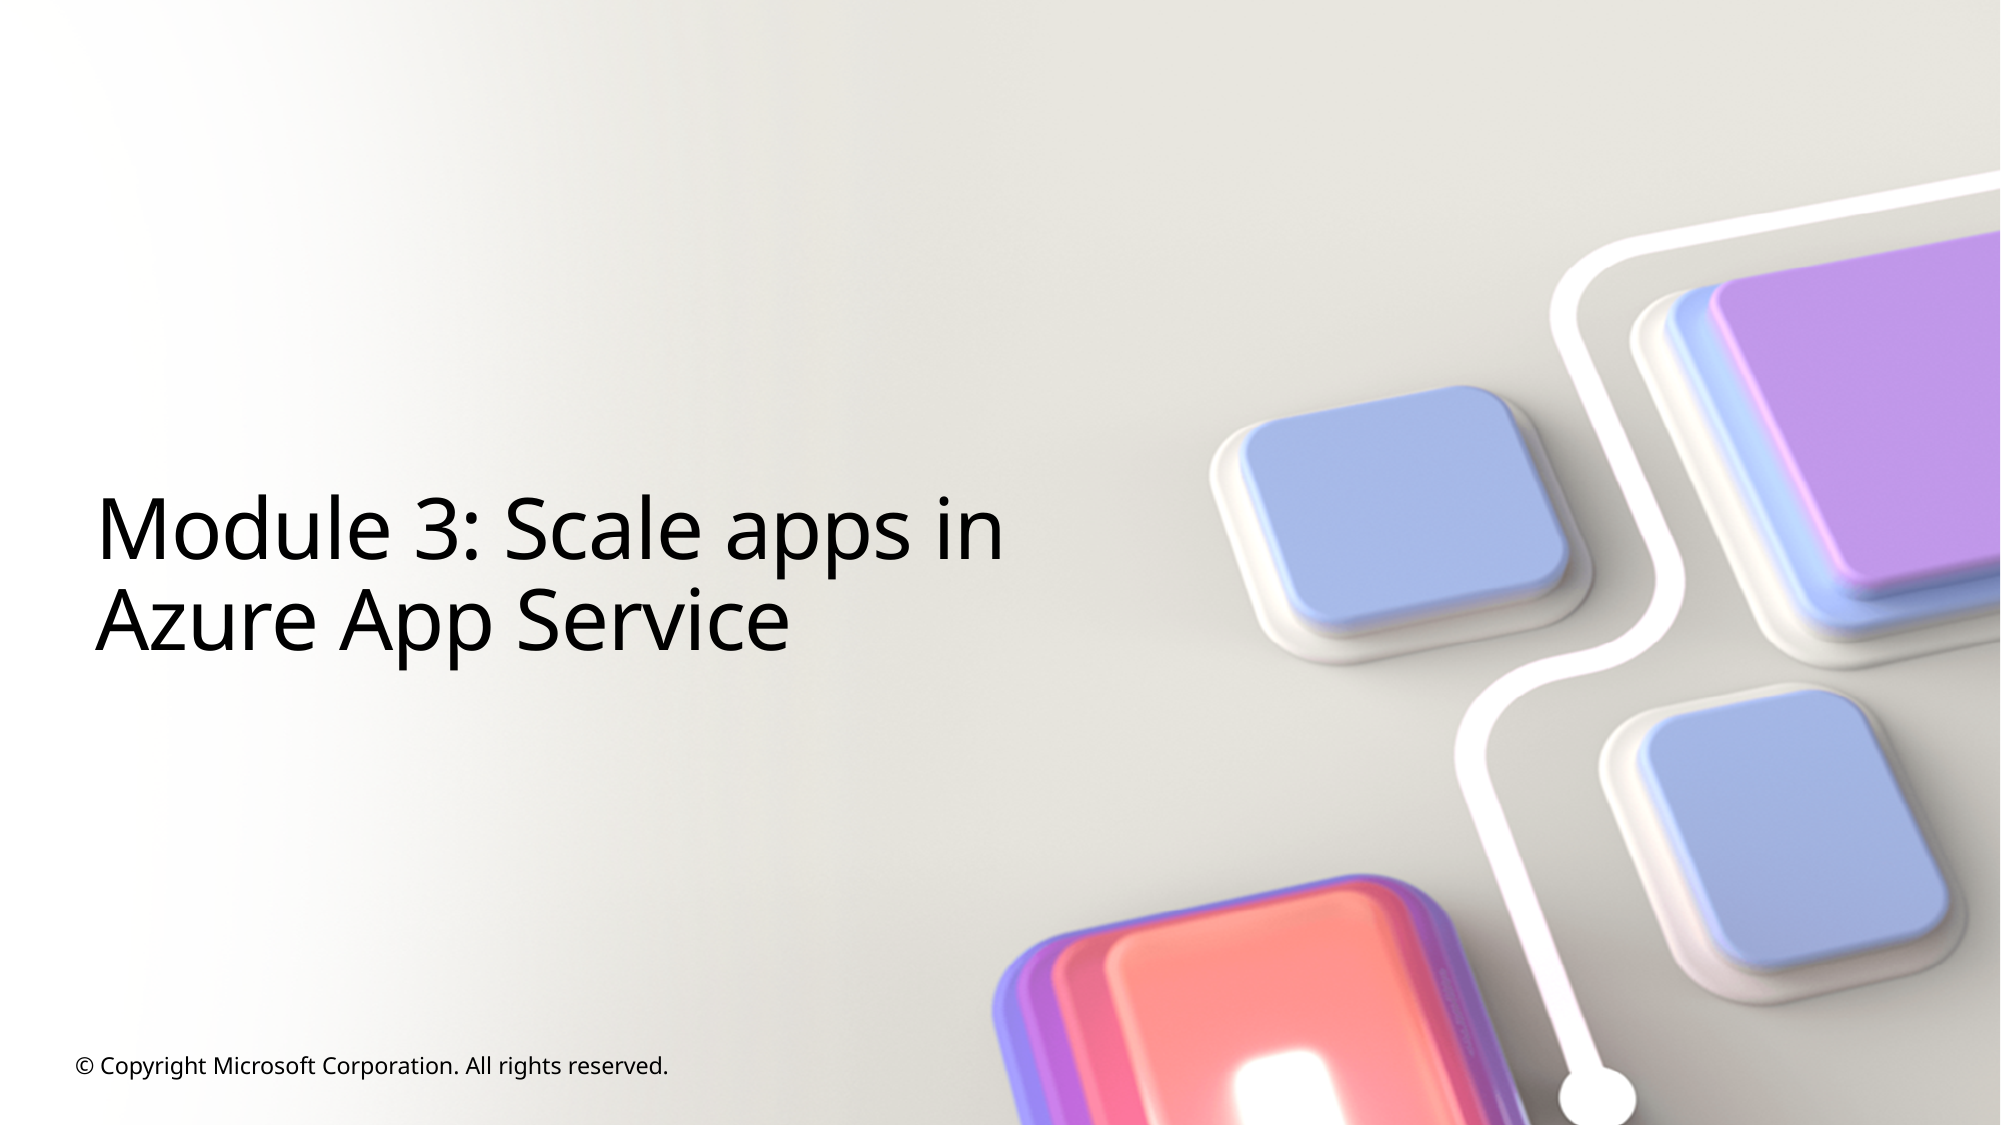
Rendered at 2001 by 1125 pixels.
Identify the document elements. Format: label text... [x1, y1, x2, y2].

title Module 3: Scale apps in Azure App Service [95, 483, 1158, 670]
picture [0, 0, 2001, 1125]
